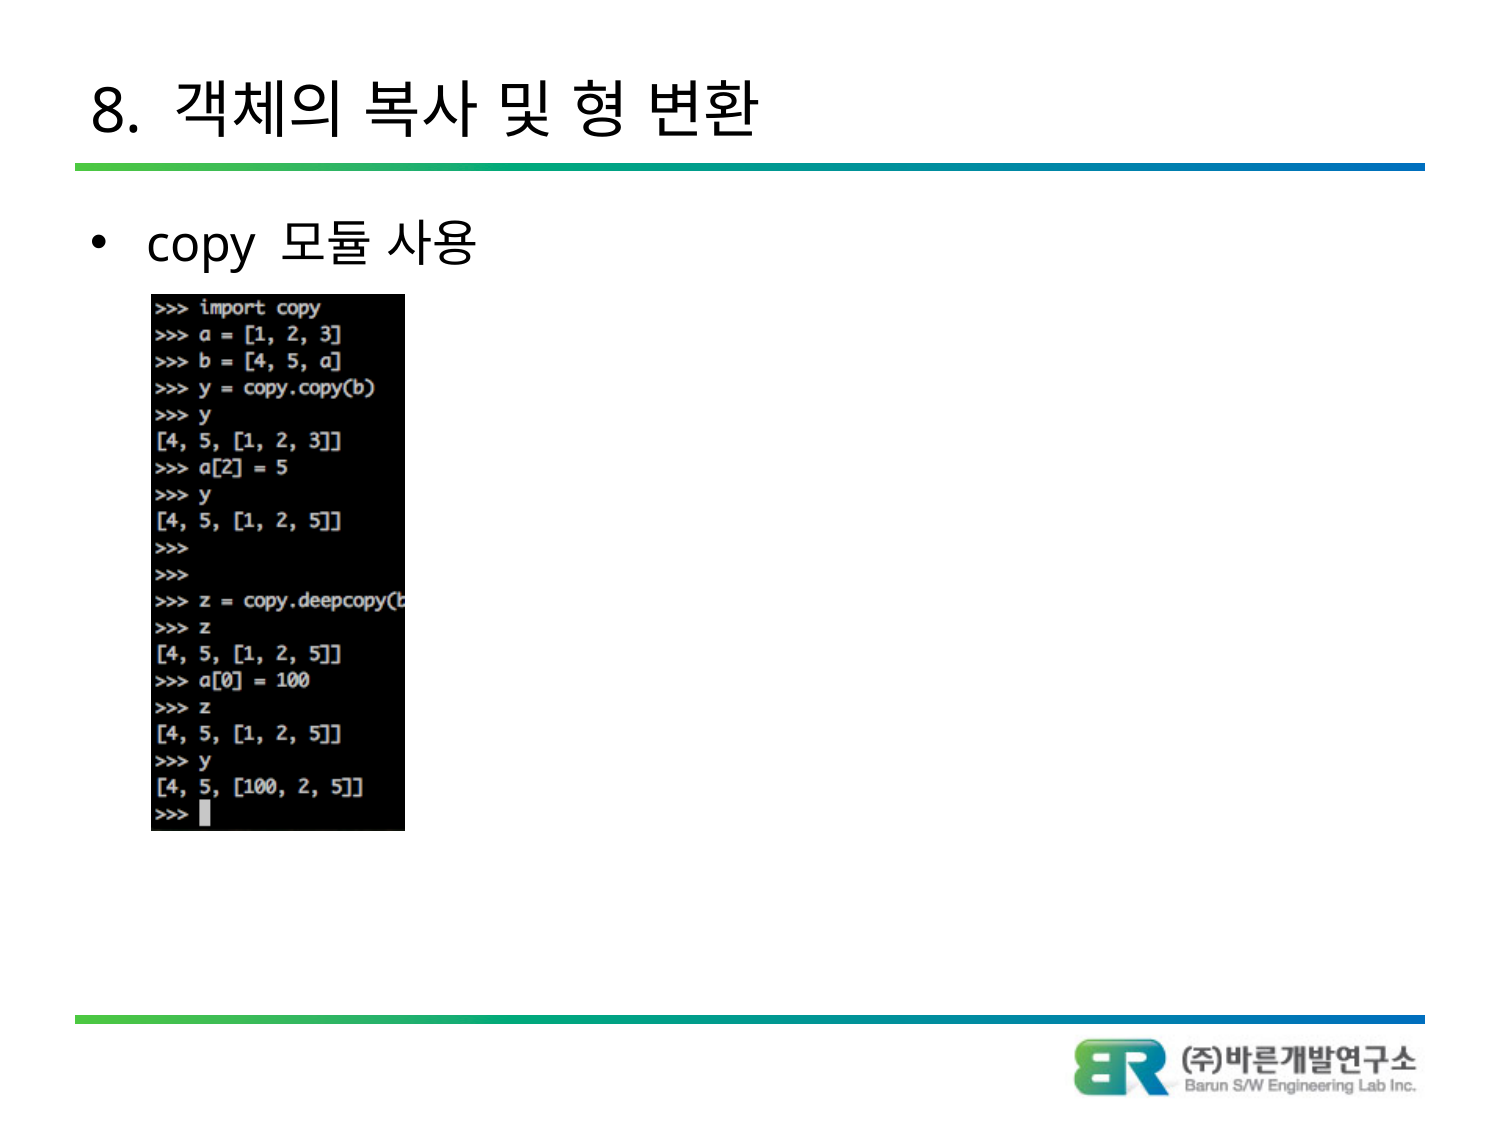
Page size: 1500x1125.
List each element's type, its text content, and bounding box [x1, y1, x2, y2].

picture [1064, 1032, 1425, 1103]
title 8. 객체의 복사 및 형 변환 [75, 45, 1425, 171]
picture [75, 1015, 1040, 1024]
picture [151, 294, 405, 831]
picture [1296, 1015, 1425, 1024]
list copy 모듈 사용 [75, 204, 1425, 1005]
